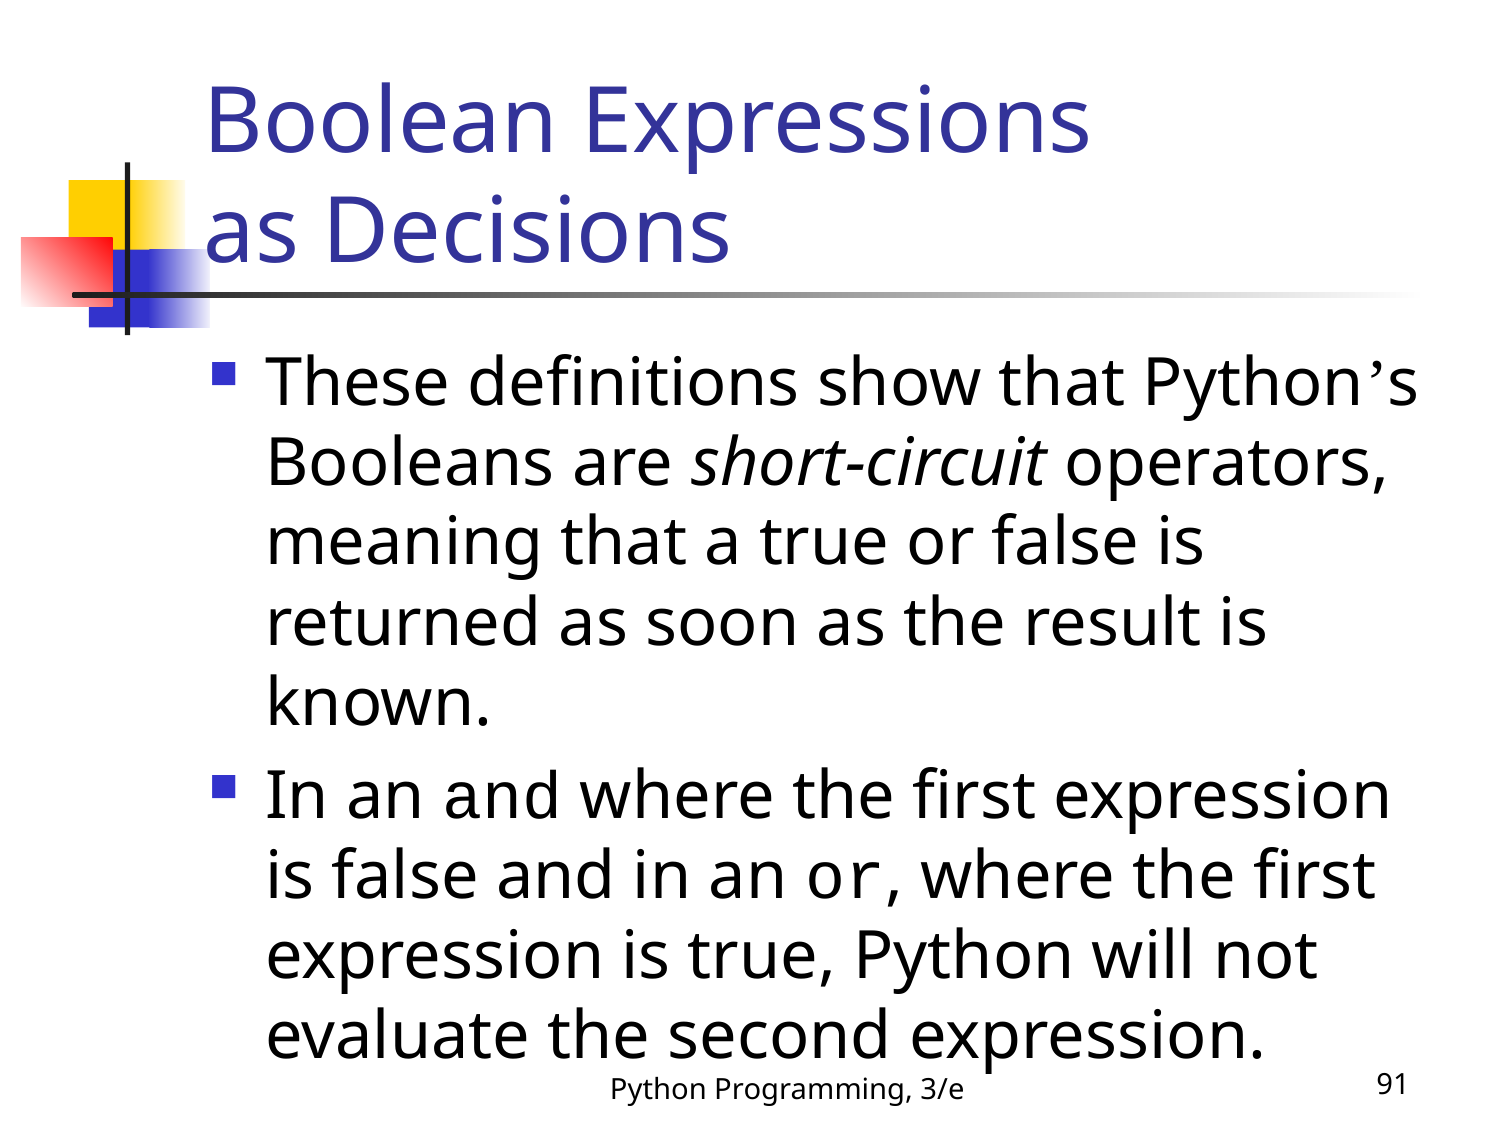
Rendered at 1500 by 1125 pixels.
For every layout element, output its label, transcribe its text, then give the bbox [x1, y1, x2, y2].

list These definitions show that Python’s Booleans are short-circuit operators, meaning that a true or false is returned as soon as the result is known. In an and where the first expression is false and in an or, where the first expression is true, Python will not evaluate the second expression. [193, 331, 1469, 1006]
slide_number 91 [1112, 1037, 1426, 1113]
footer Python Programming, 3/e [549, 1037, 1026, 1113]
title Boolean Expressions as Decisions [188, 101, 1468, 289]
